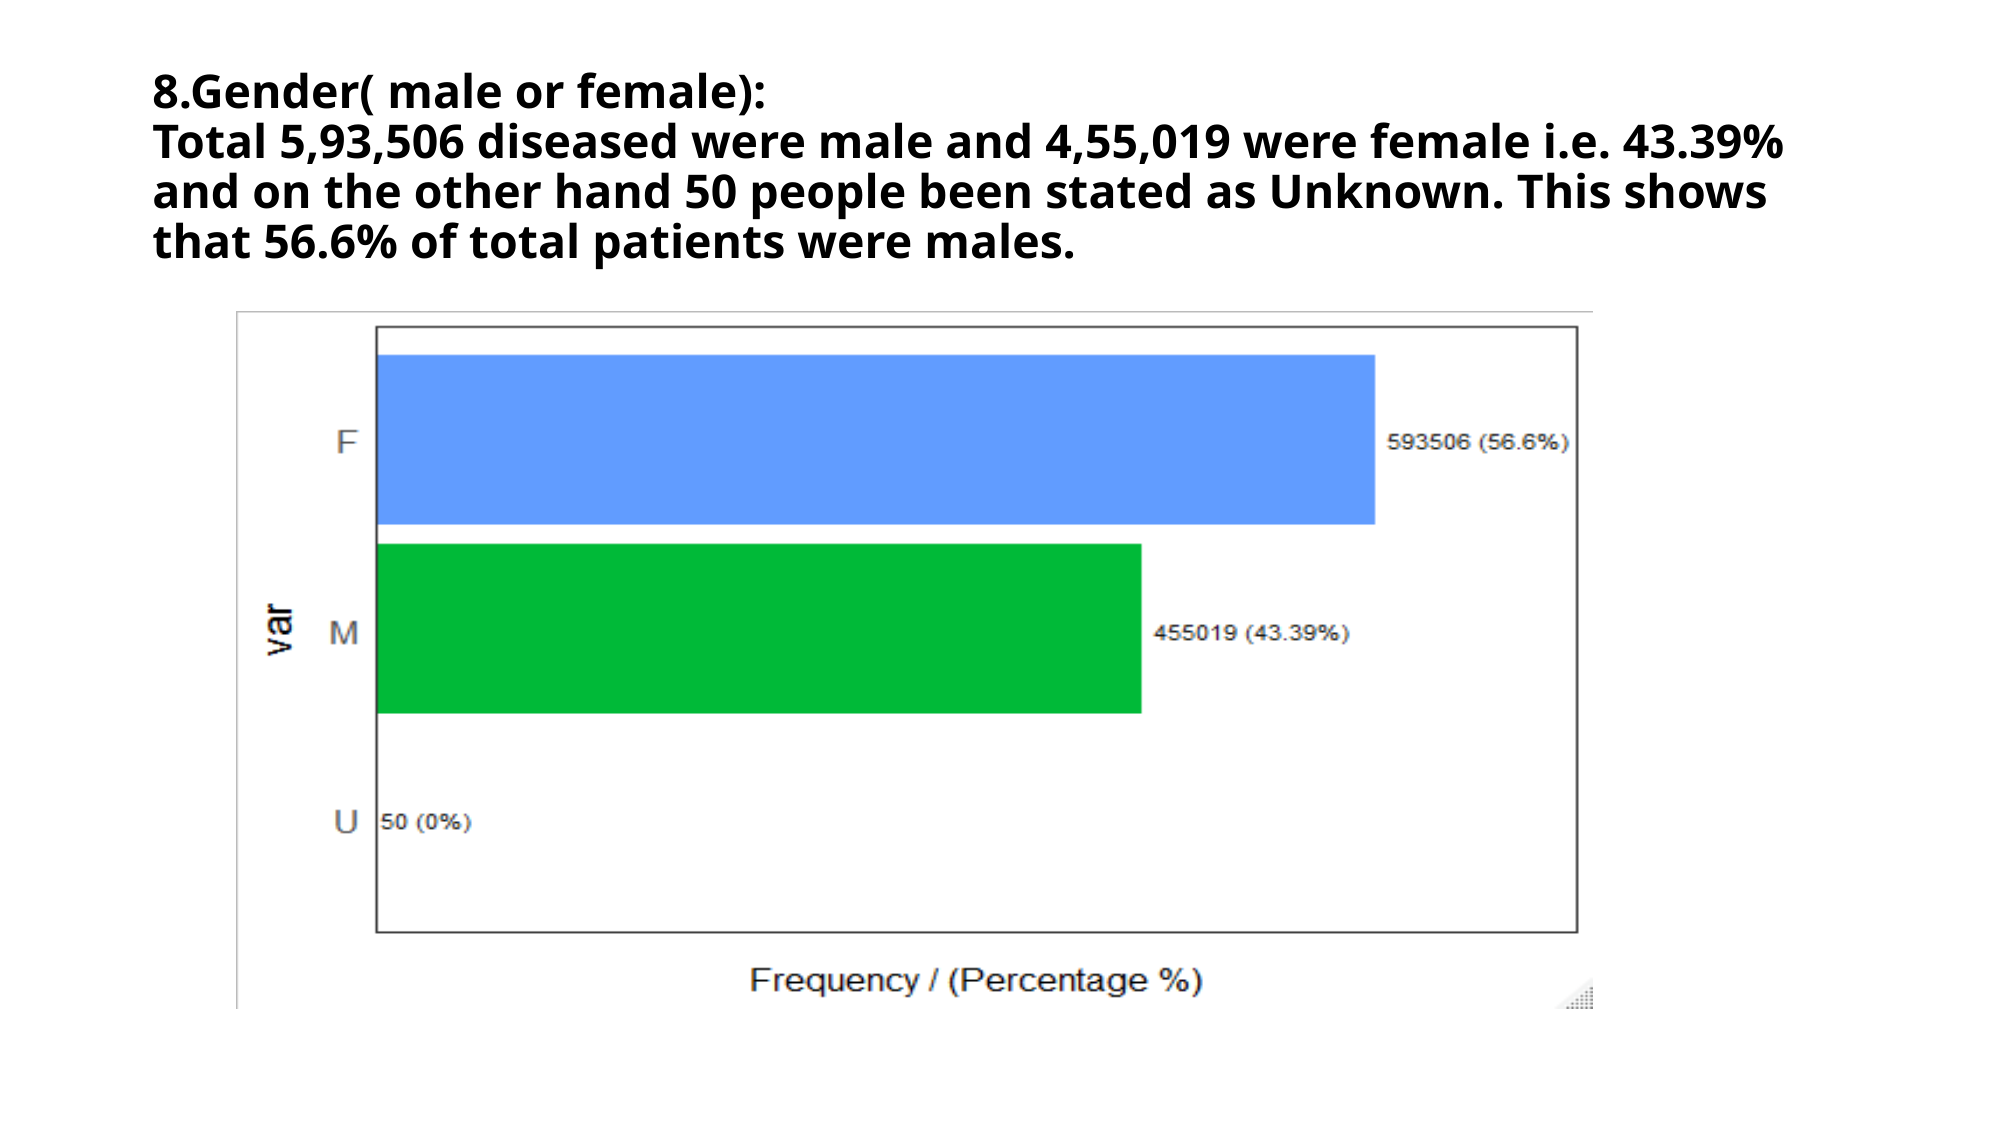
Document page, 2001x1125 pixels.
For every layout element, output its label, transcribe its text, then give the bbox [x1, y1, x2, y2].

title 8.Gender( male or female): Total 5,93,506 diseased were male and 4,55,019 were female i.e. 43.39% and on the other hand 50 people been stated as Unknown. This shows that 56.6% of total patients were males. [137, 59, 1863, 278]
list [236, 311, 1593, 1009]
